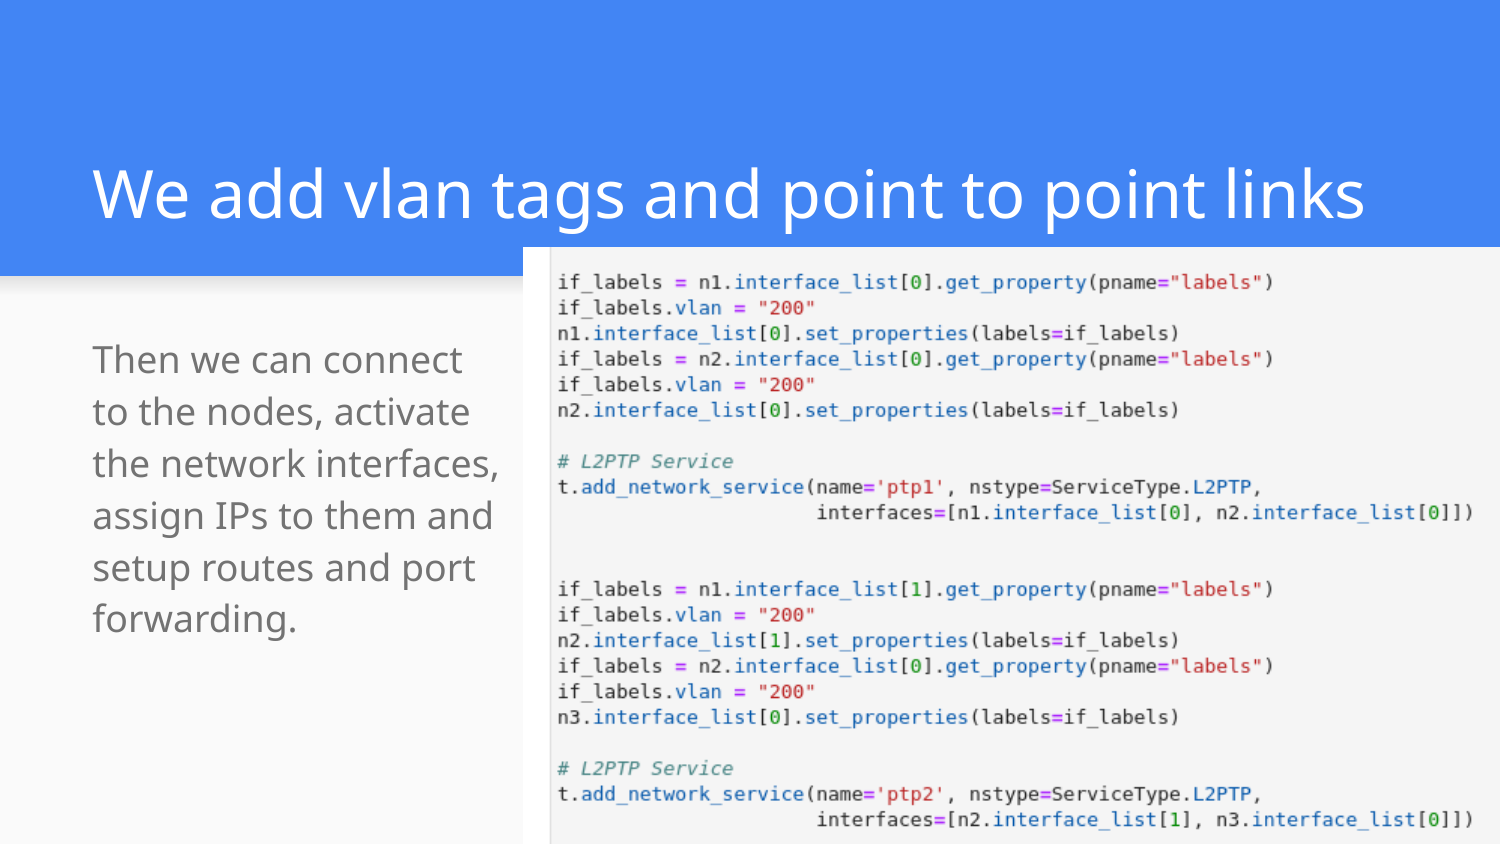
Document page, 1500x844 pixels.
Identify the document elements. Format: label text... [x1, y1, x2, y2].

picture [523, 246, 1500, 844]
title We add vlan tags and point to point links [77, 121, 1427, 248]
list Then we can connect to the nodes, activate the network interfaces, assign IPs to them and setup routes and port forwarding. [77, 314, 517, 760]
